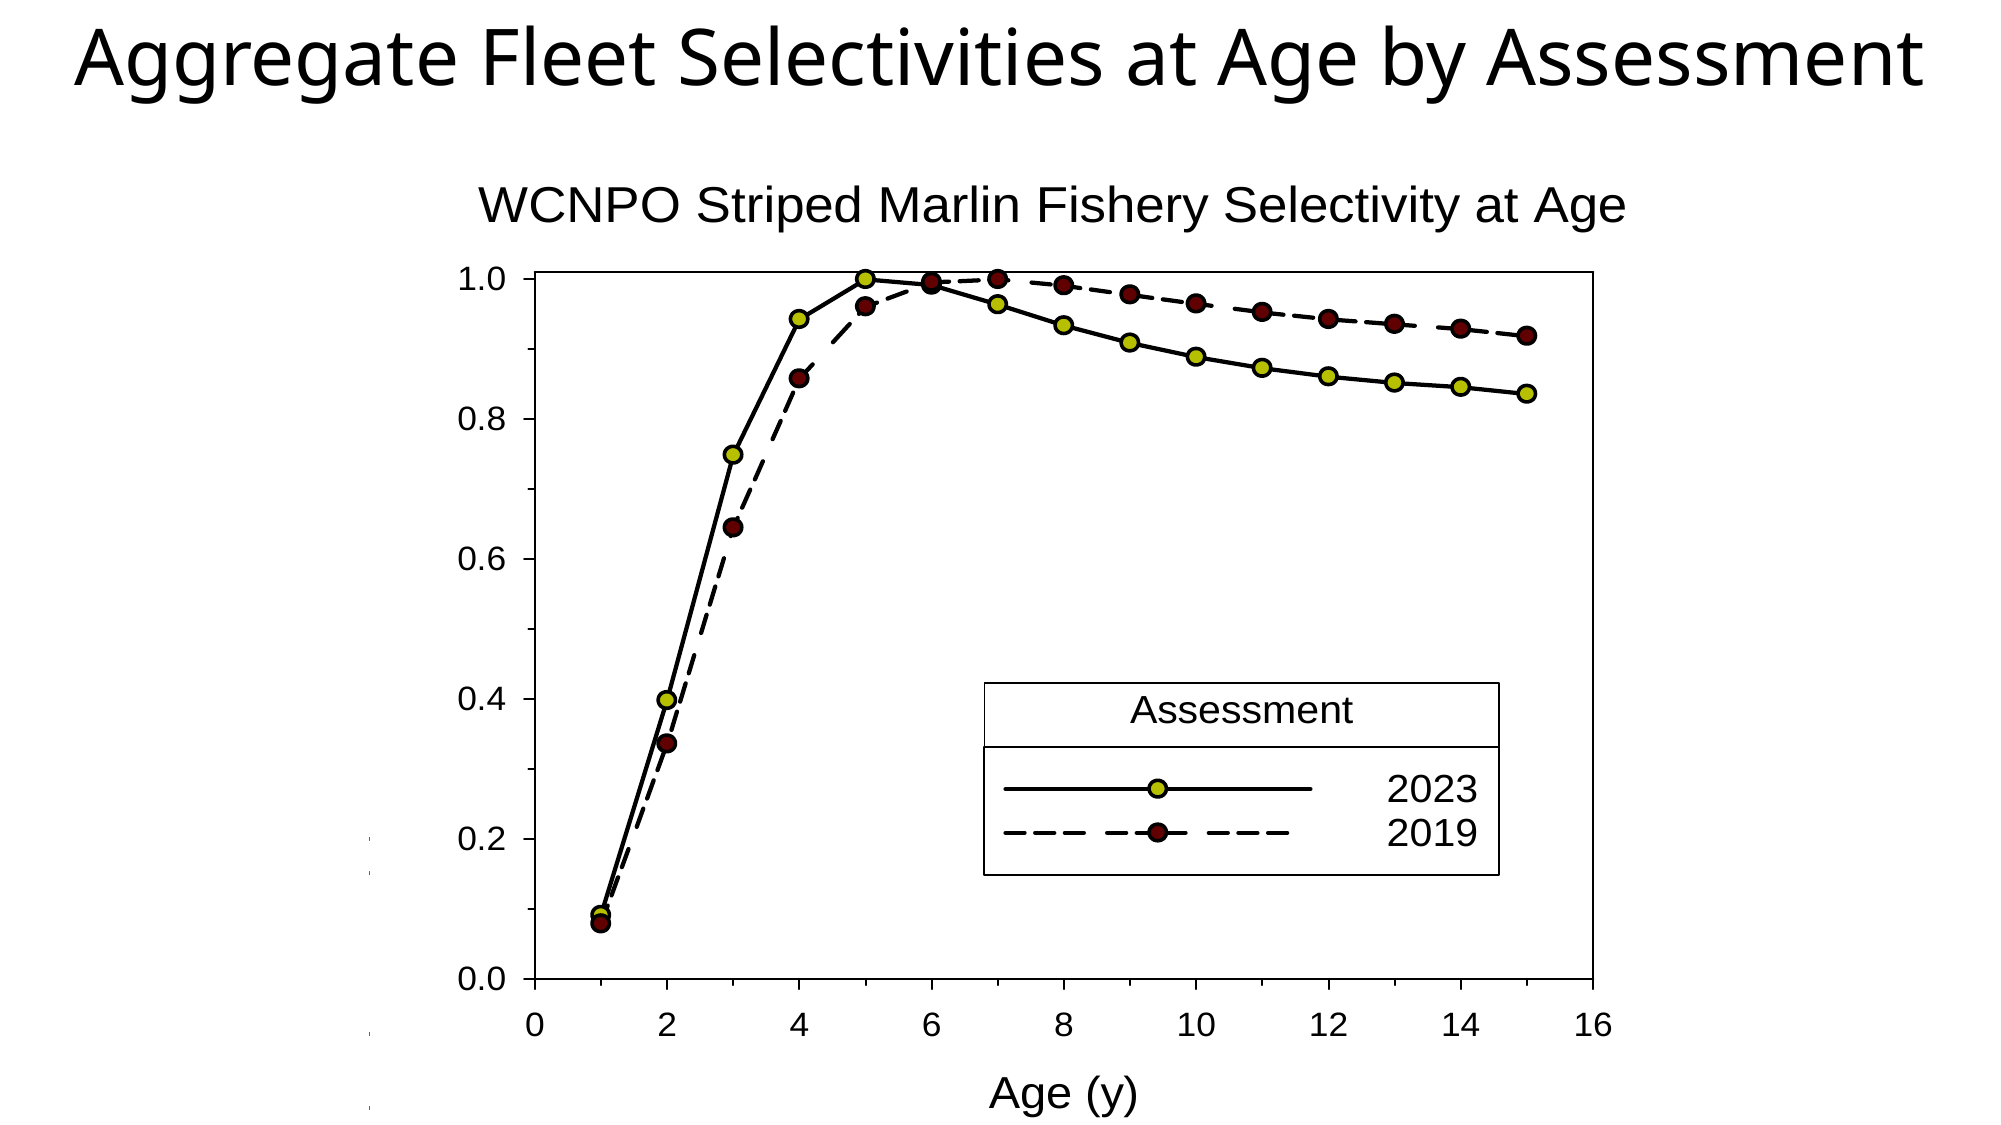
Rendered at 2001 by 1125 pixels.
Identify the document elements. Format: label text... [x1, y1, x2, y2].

picture [369, 168, 1655, 1125]
title Aggregate Fleet Selectivities at Age by Assessment [0, 0, 2000, 122]
